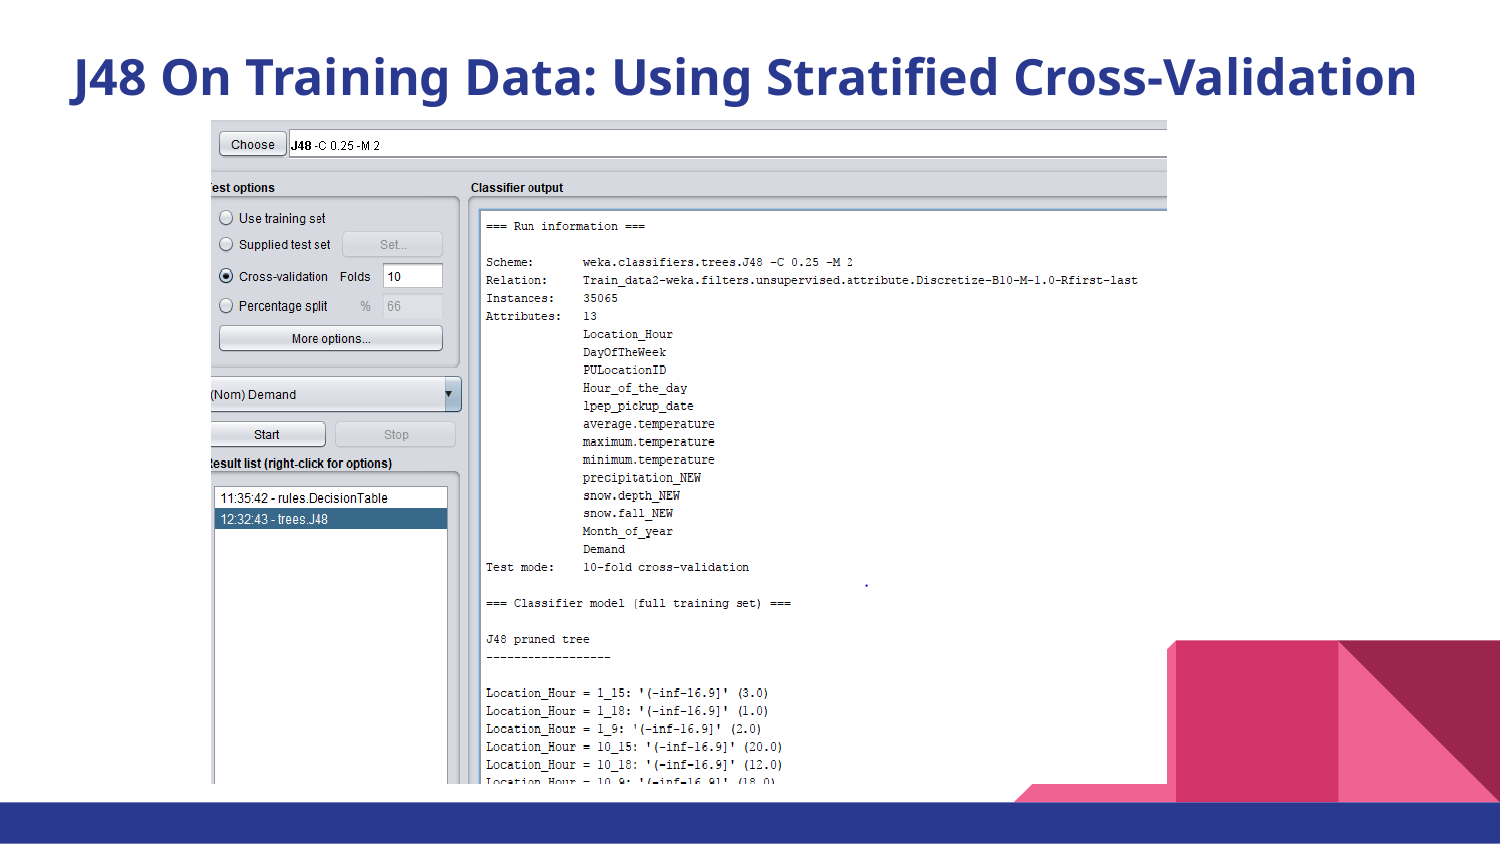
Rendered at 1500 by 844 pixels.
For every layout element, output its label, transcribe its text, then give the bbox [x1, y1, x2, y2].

picture [211, 119, 1167, 785]
title J48 On Training Data: Using Stratified Cross-Validation [58, 30, 1442, 121]
